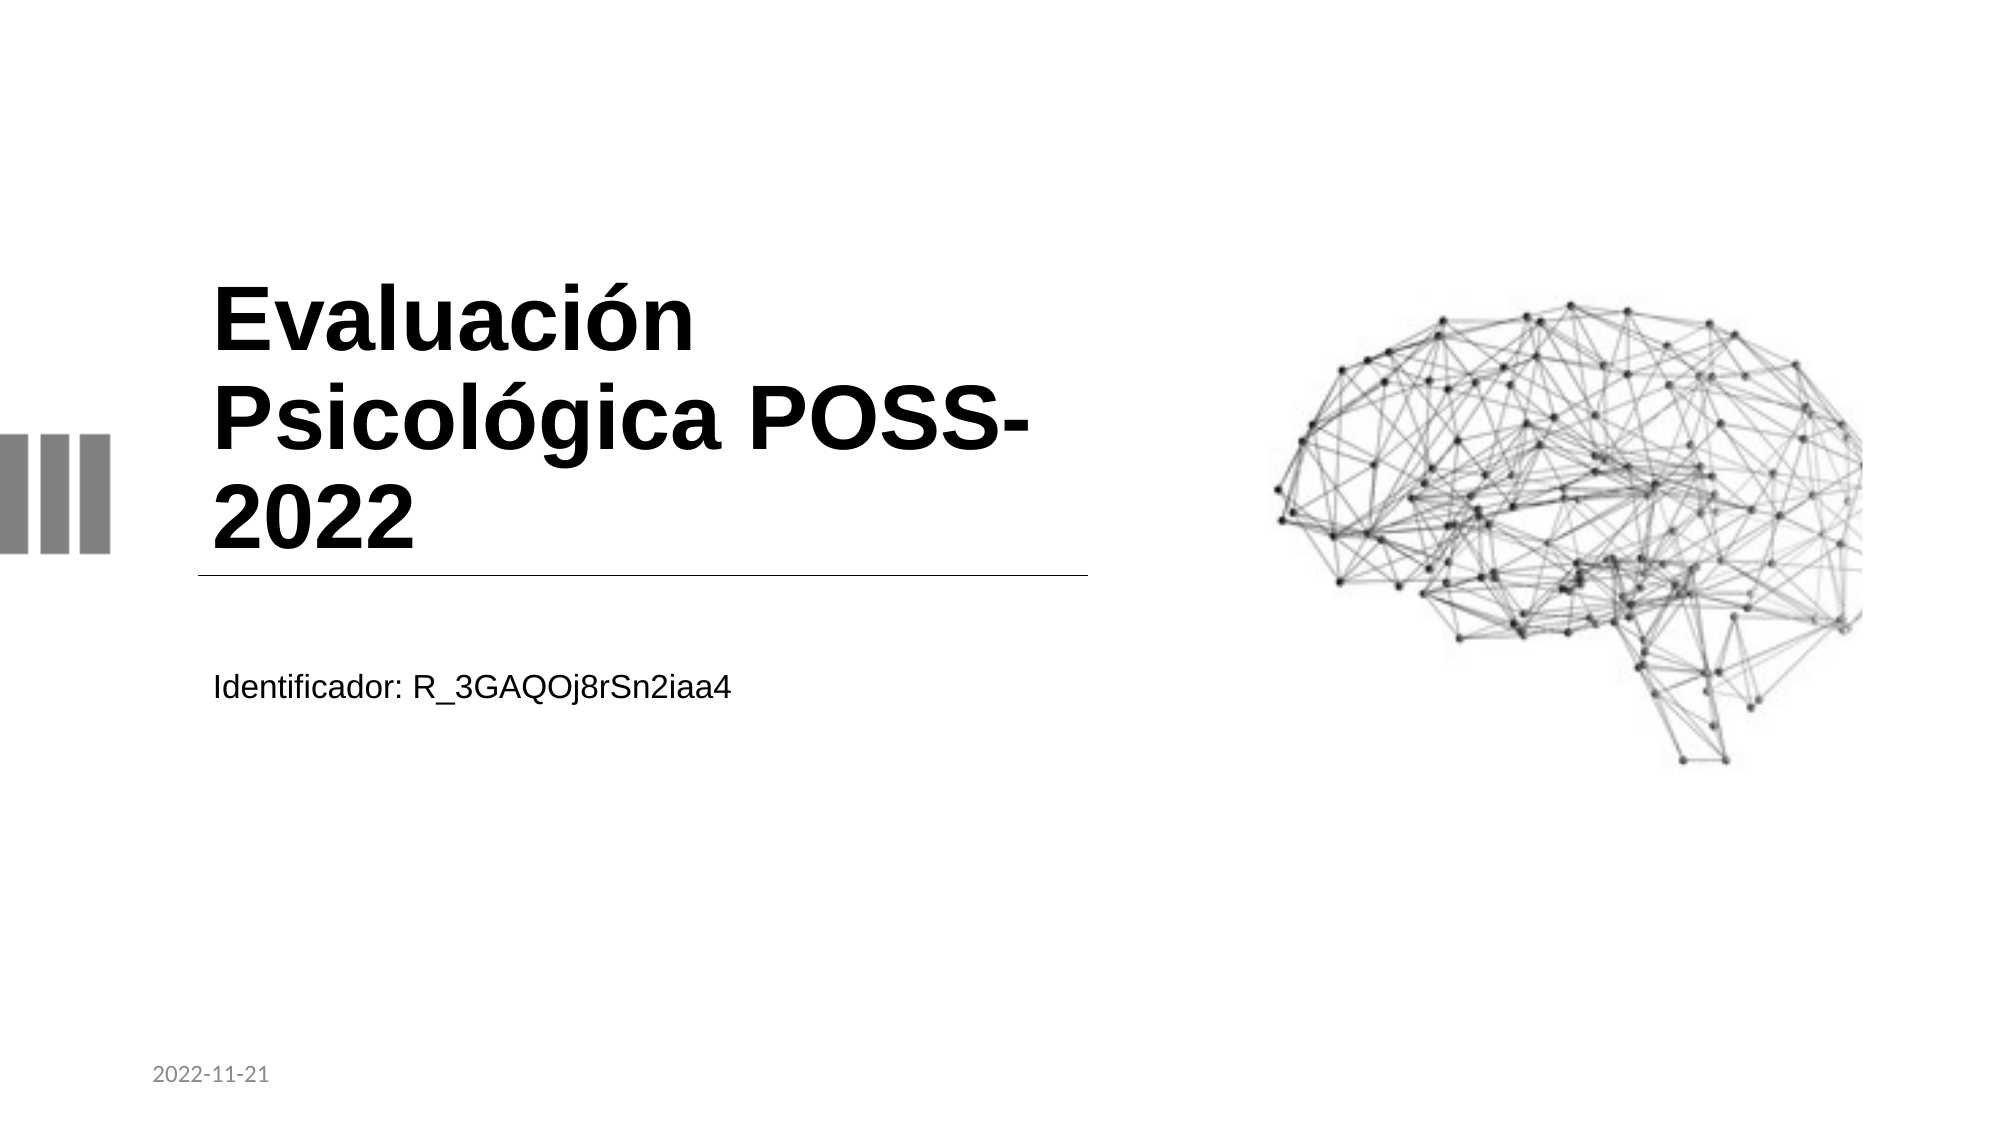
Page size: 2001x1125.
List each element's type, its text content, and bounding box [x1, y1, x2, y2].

picture [0, 420, 123, 563]
picture [1202, 208, 1863, 860]
title Evaluación Psicológica POSS-2022 [197, 184, 1088, 576]
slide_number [137, 1042, 588, 1103]
subtitle Identificador: R_3GAQOj8rSn2iaa4 [197, 590, 1398, 863]
